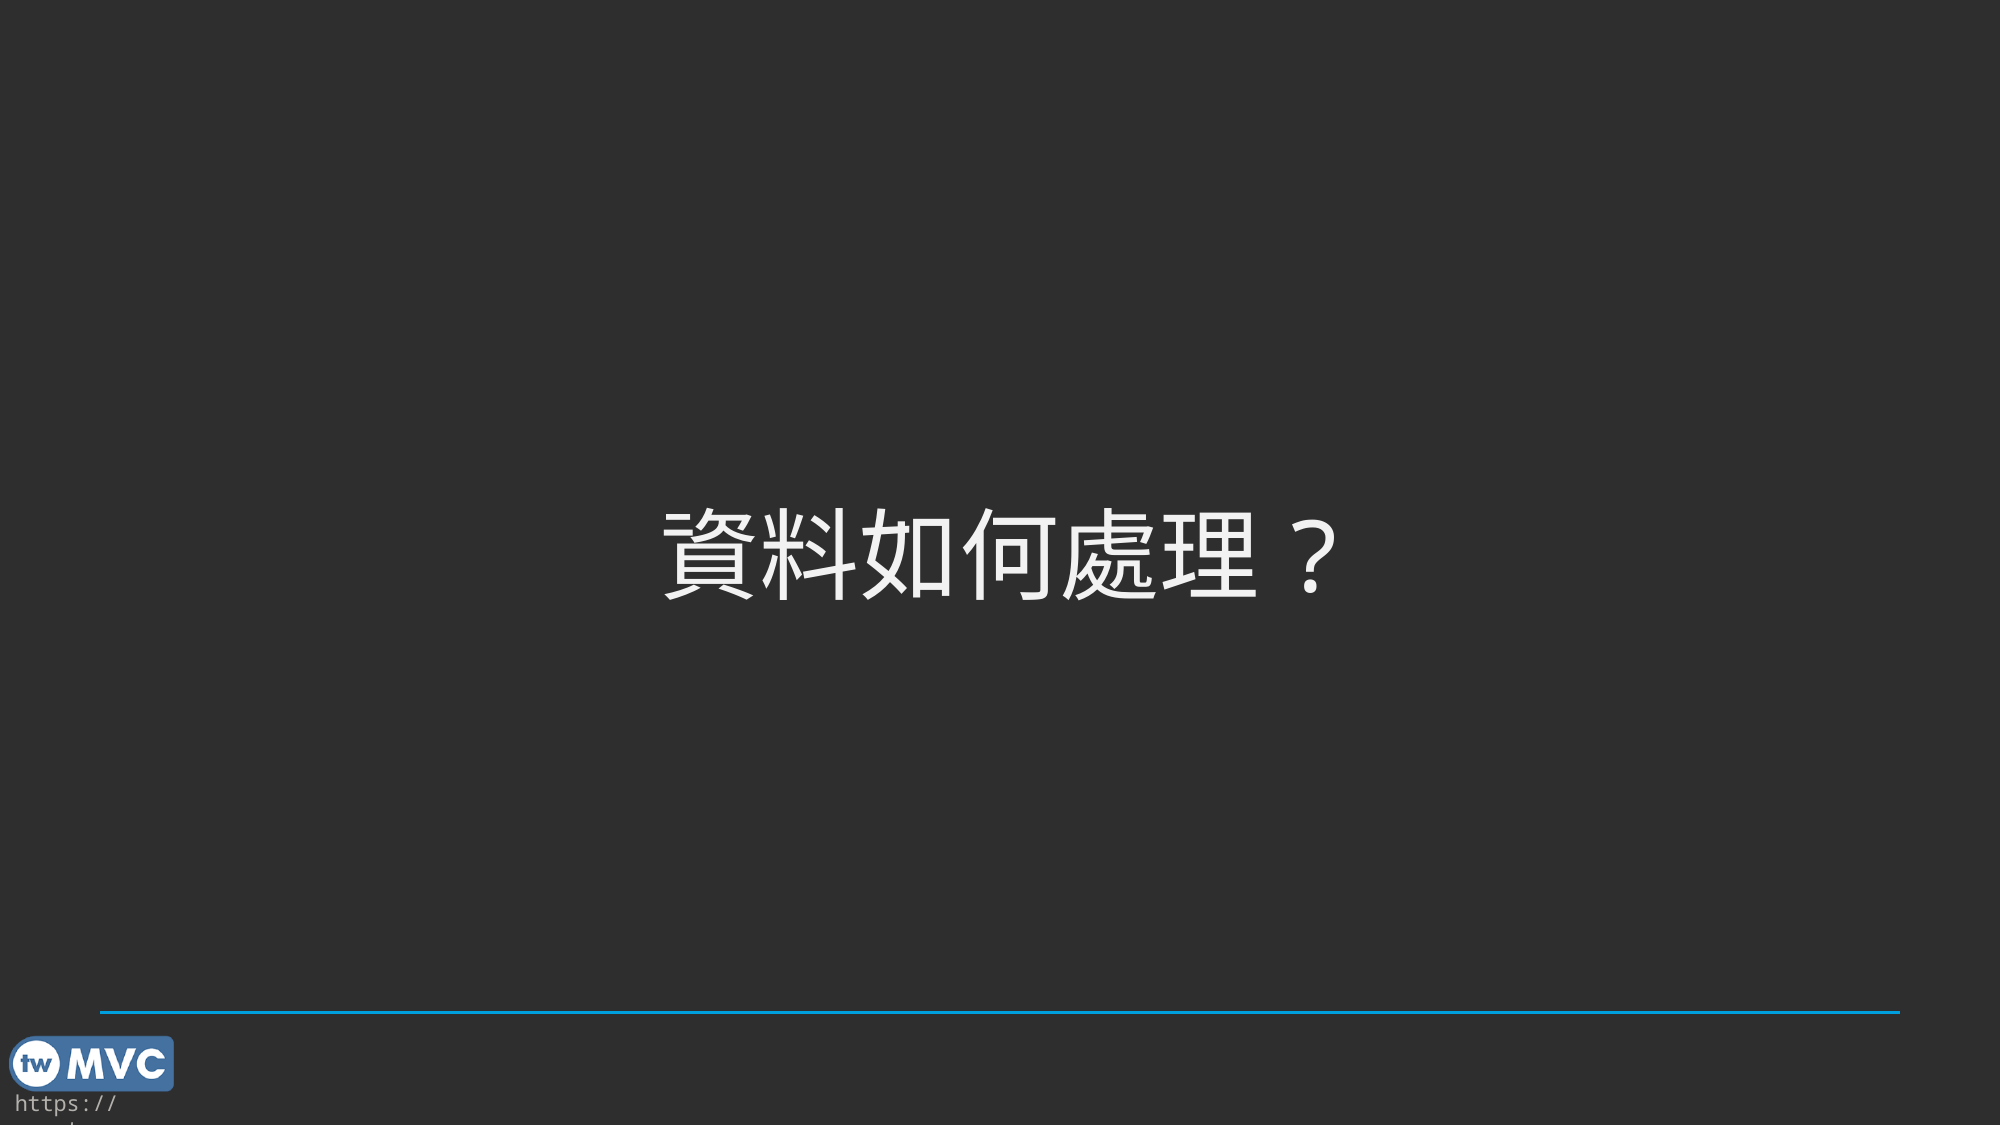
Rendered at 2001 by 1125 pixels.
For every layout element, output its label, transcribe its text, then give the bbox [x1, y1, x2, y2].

list 資料如何處理? [99, 122, 1904, 952]
picture [0, 972, 182, 1125]
